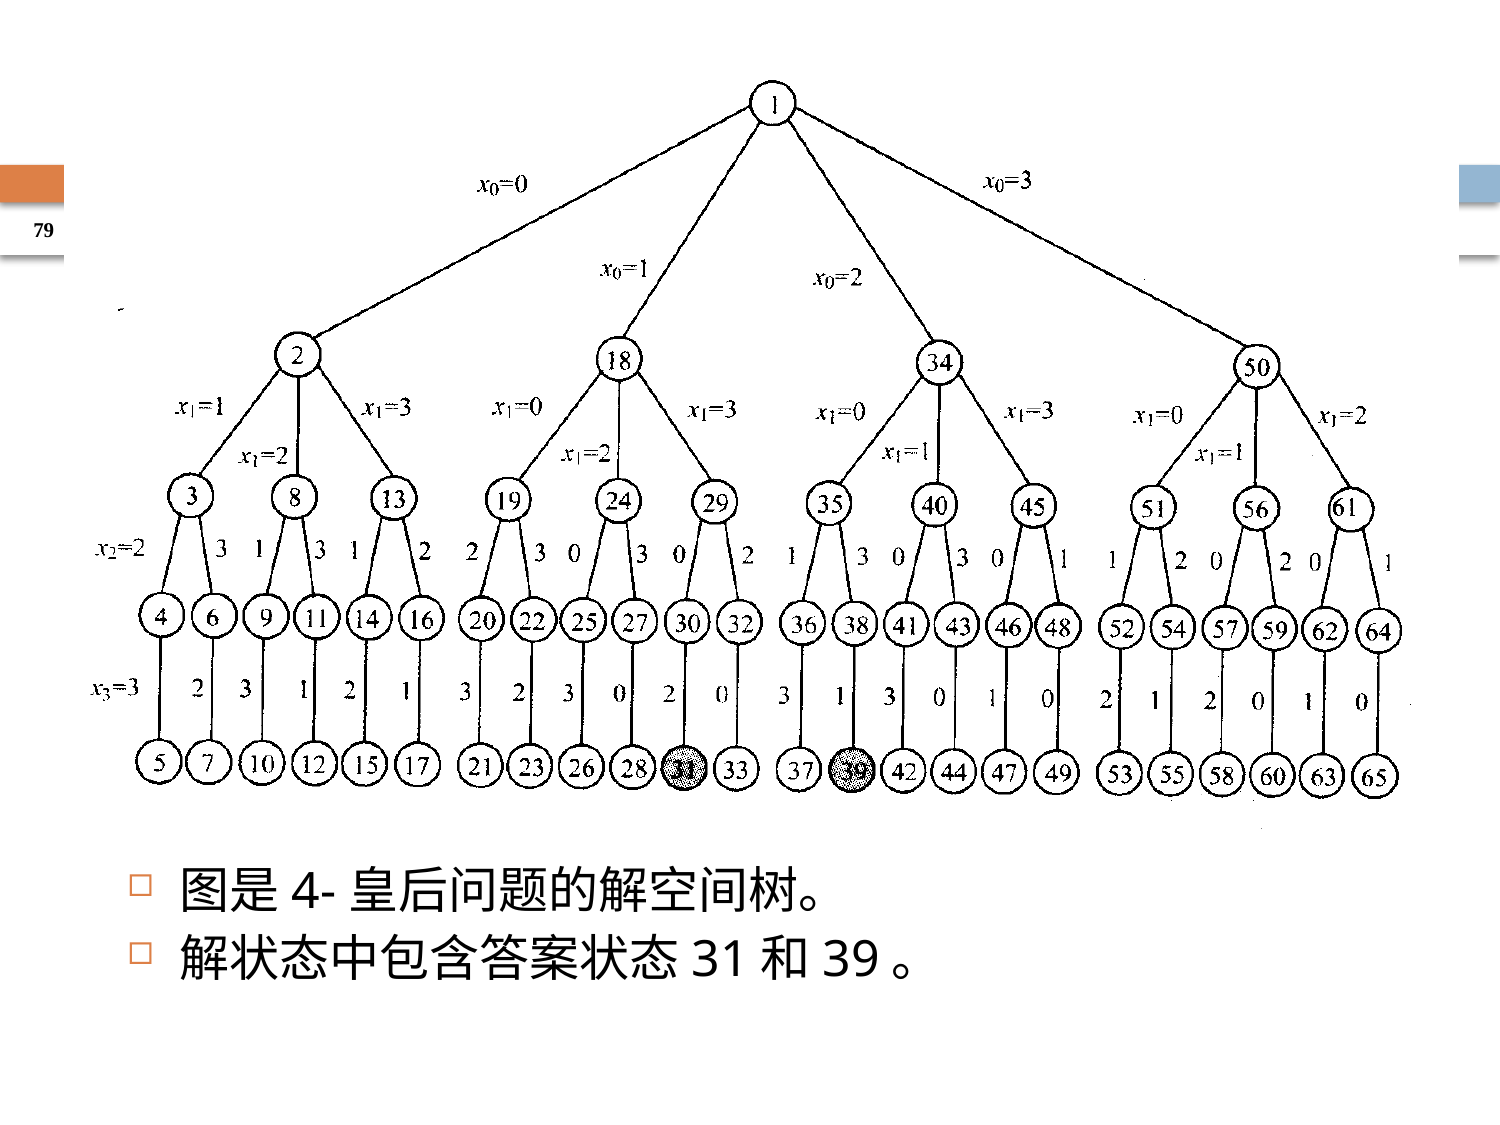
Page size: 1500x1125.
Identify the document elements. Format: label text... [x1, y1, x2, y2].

picture [64, 54, 1459, 834]
slide_number 79 [0, 208, 58, 249]
list 图是4-皇后问题的解空间树。 解状态中包含答案状态31和39。 [112, 857, 1388, 1000]
